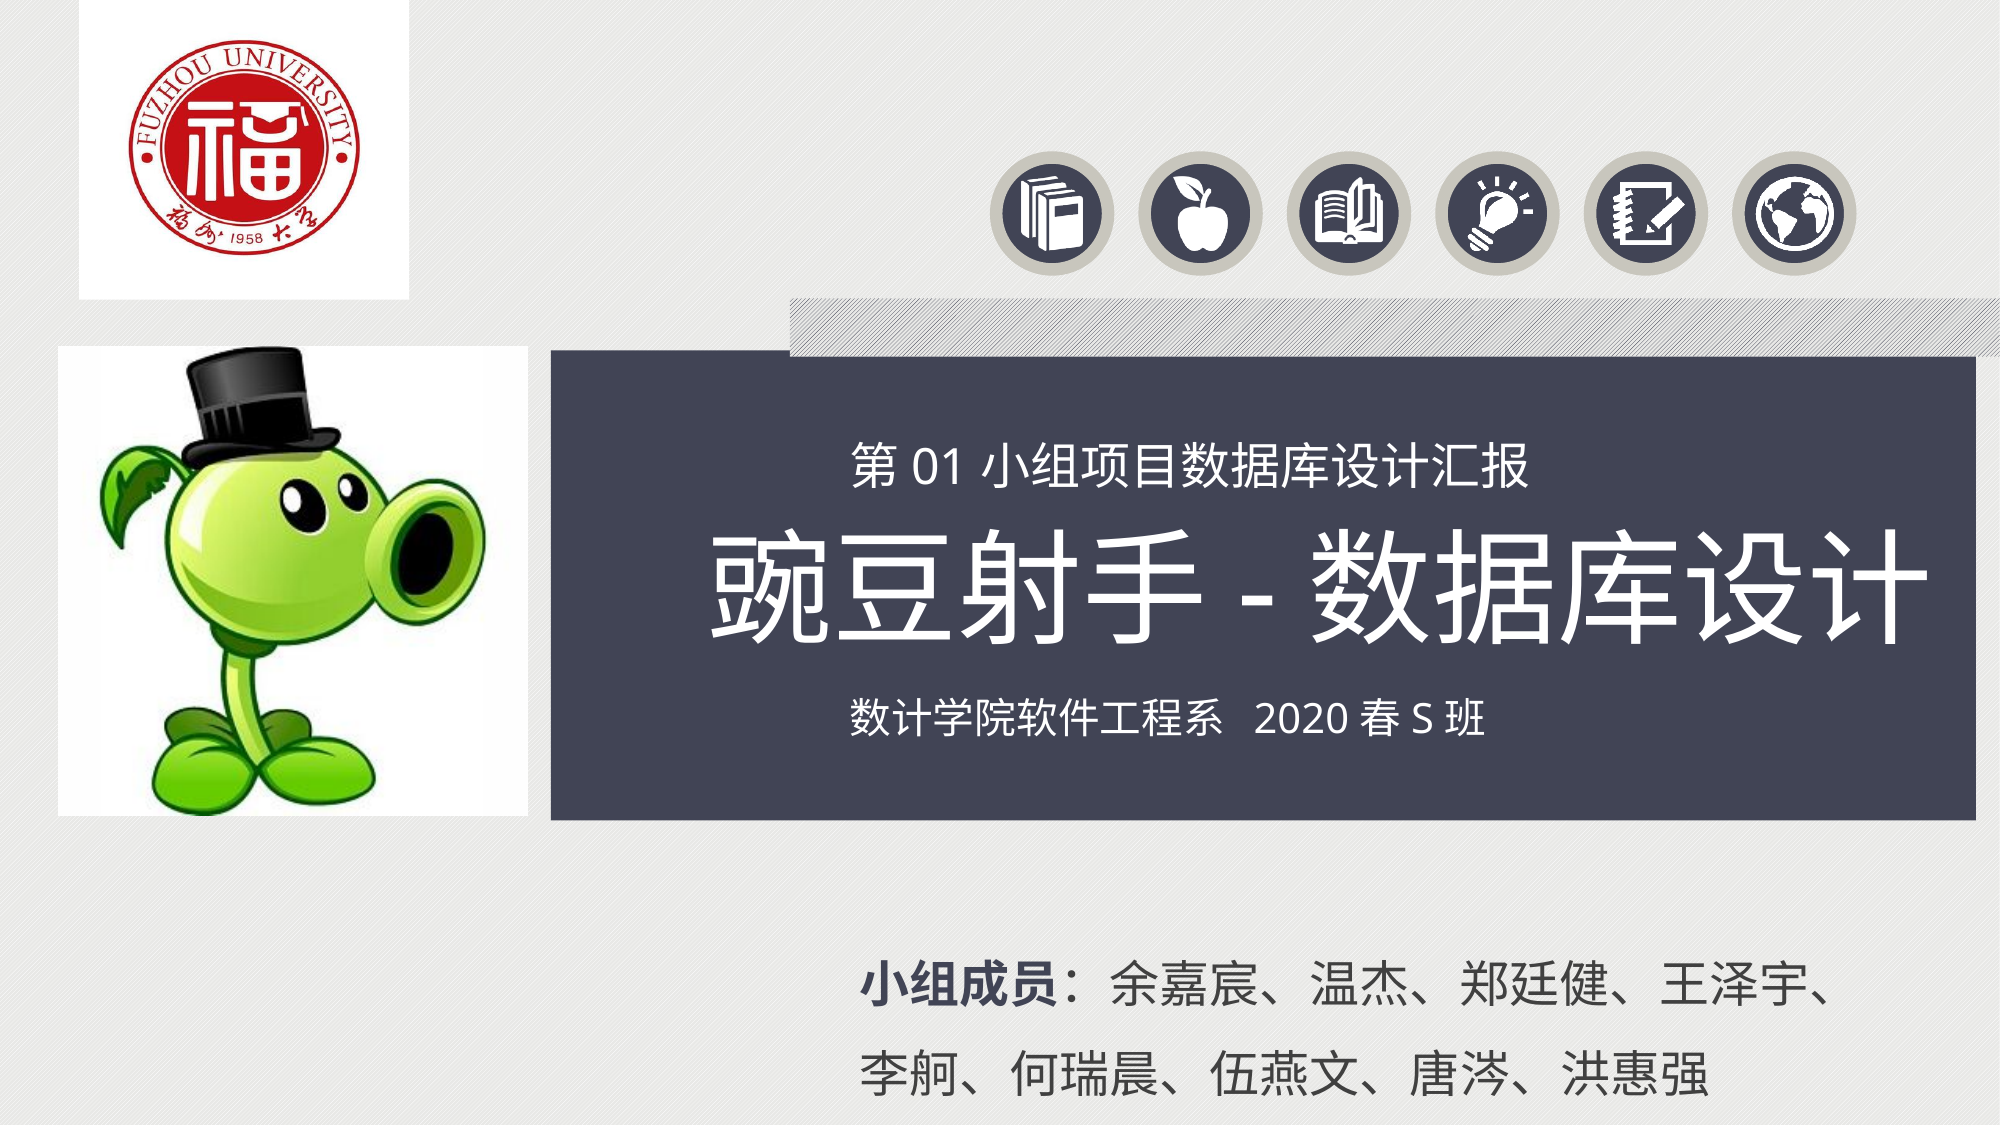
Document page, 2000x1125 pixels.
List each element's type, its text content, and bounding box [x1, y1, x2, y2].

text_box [1441, 157, 1554, 270]
text_box 第01小组项目数据库设计汇报 [834, 396, 1603, 501]
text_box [995, 157, 1109, 270]
text_box 小组成员：余嘉宸、温杰、郑廷健、王泽宇、李舸、何瑞晨、伍燕文、唐涔、洪惠强 [845, 914, 1861, 1110]
picture [90, 4, 398, 291]
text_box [1738, 157, 1851, 270]
text_box 数计学院软件工程系 2020春S班 [834, 667, 1514, 749]
picture [58, 346, 528, 816]
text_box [1589, 157, 1703, 270]
text_box 豌豆射手-数据库设计 [692, 501, 1957, 667]
text_box [788, 296, 2000, 359]
text_box [549, 348, 1978, 822]
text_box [1292, 157, 1406, 270]
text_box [1144, 157, 1257, 270]
text_box [77, 0, 411, 302]
